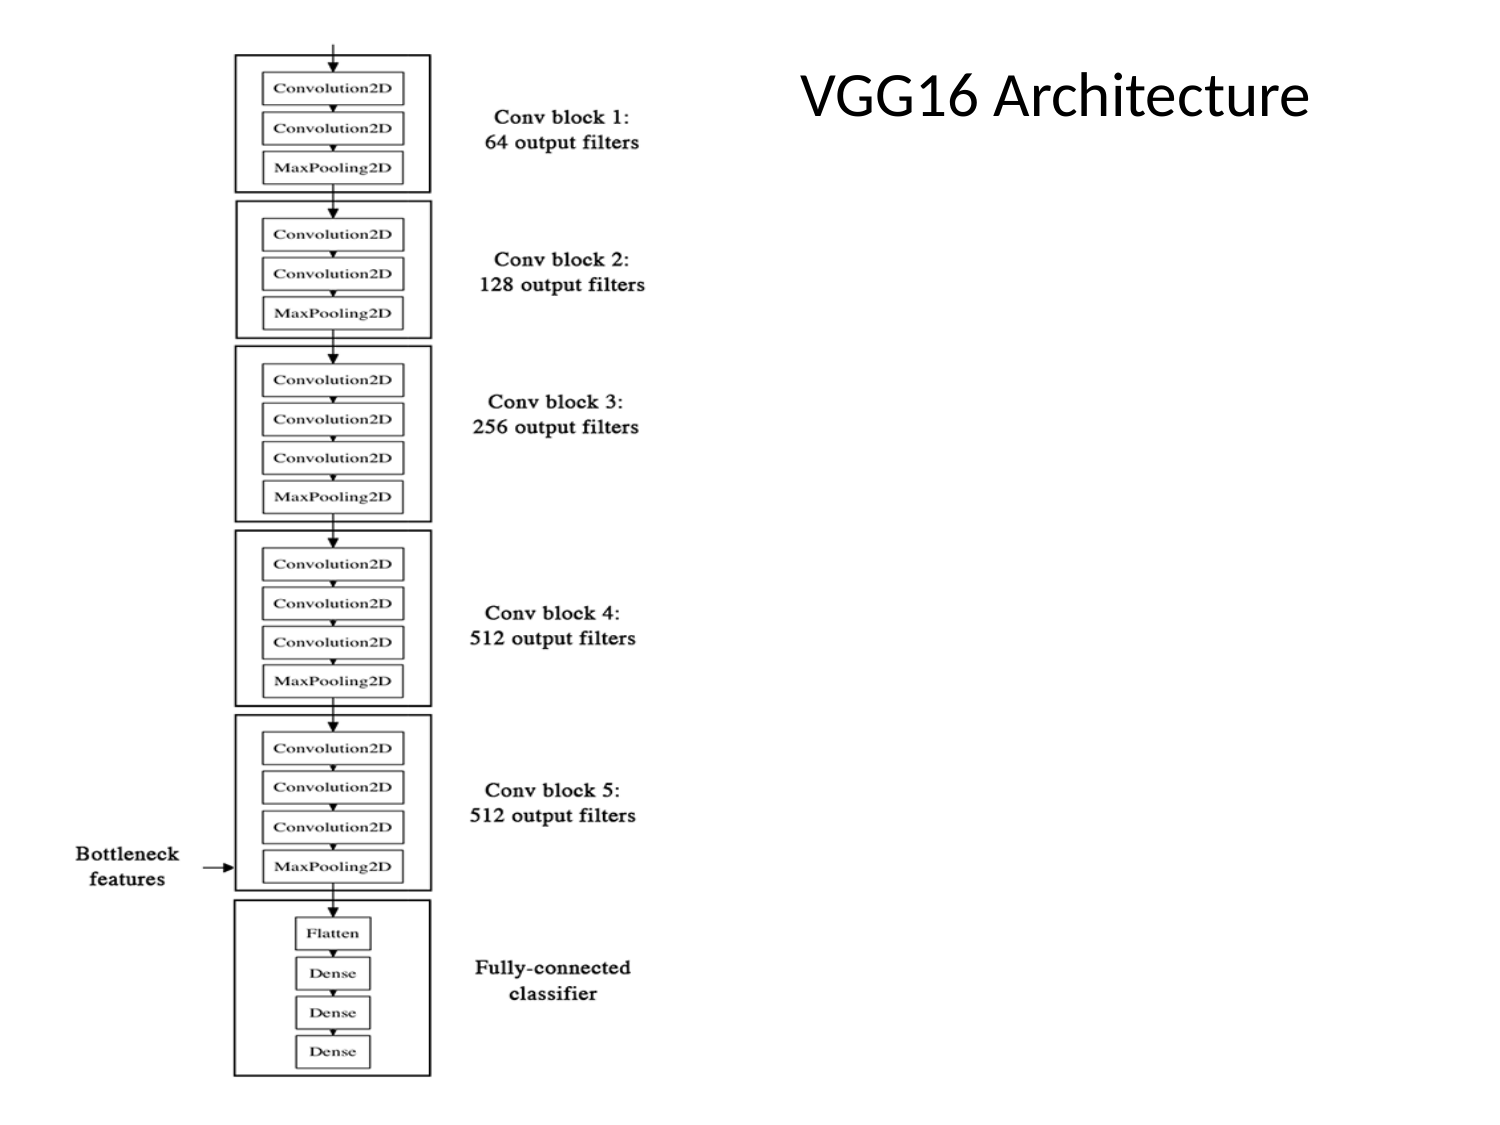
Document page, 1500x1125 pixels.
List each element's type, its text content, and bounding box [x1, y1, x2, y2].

text_box VGG16 Architecture [691, 45, 1425, 138]
picture [24, 24, 688, 1101]
